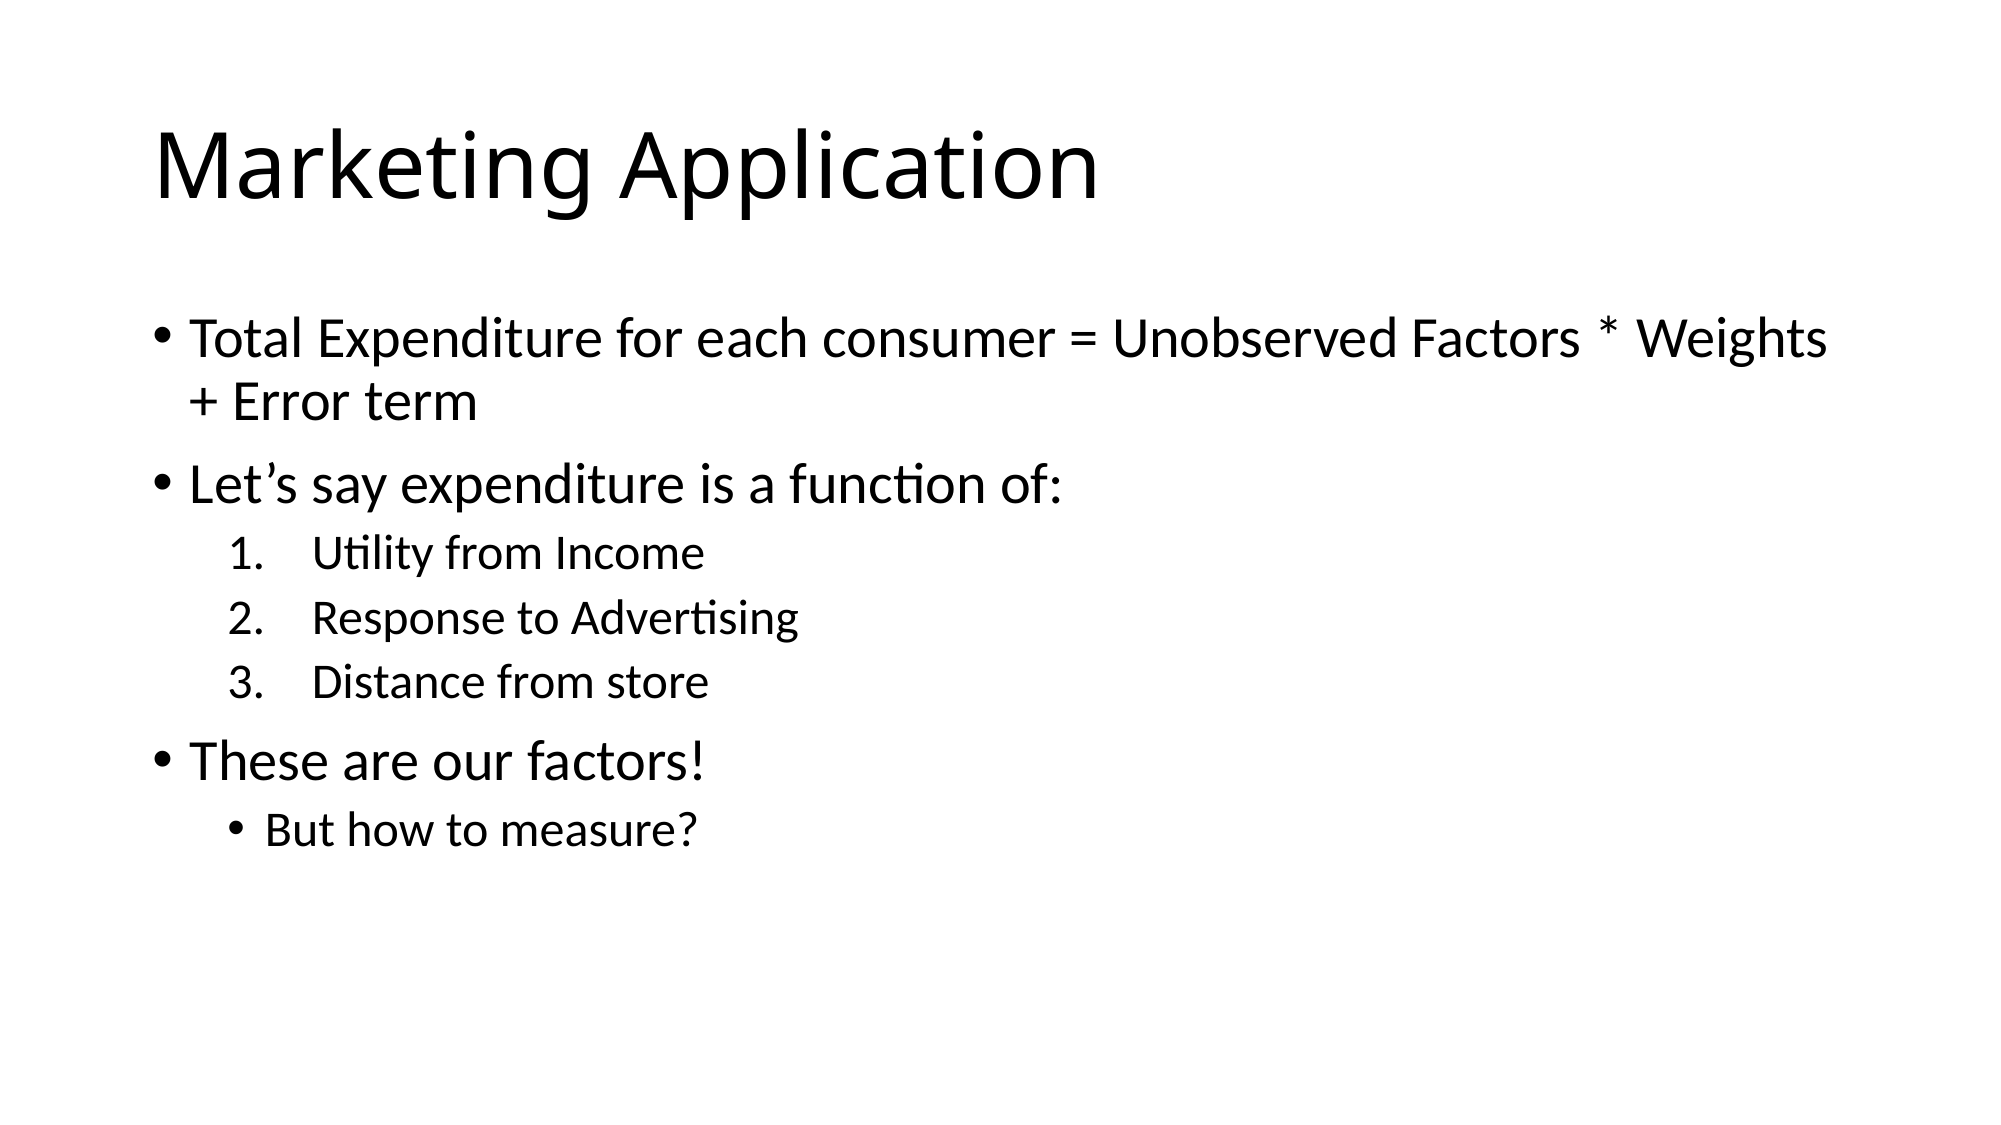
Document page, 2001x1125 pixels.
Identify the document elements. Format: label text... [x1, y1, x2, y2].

title Marketing Application [137, 59, 1863, 278]
list Total Expenditure for each consumer = Unobserved Factors * Weights + Error term Let’s say expenditure is a function of: Utility from Income Response to Advertising Distance from store These are our factors! But how to measure? [137, 299, 1863, 1014]
